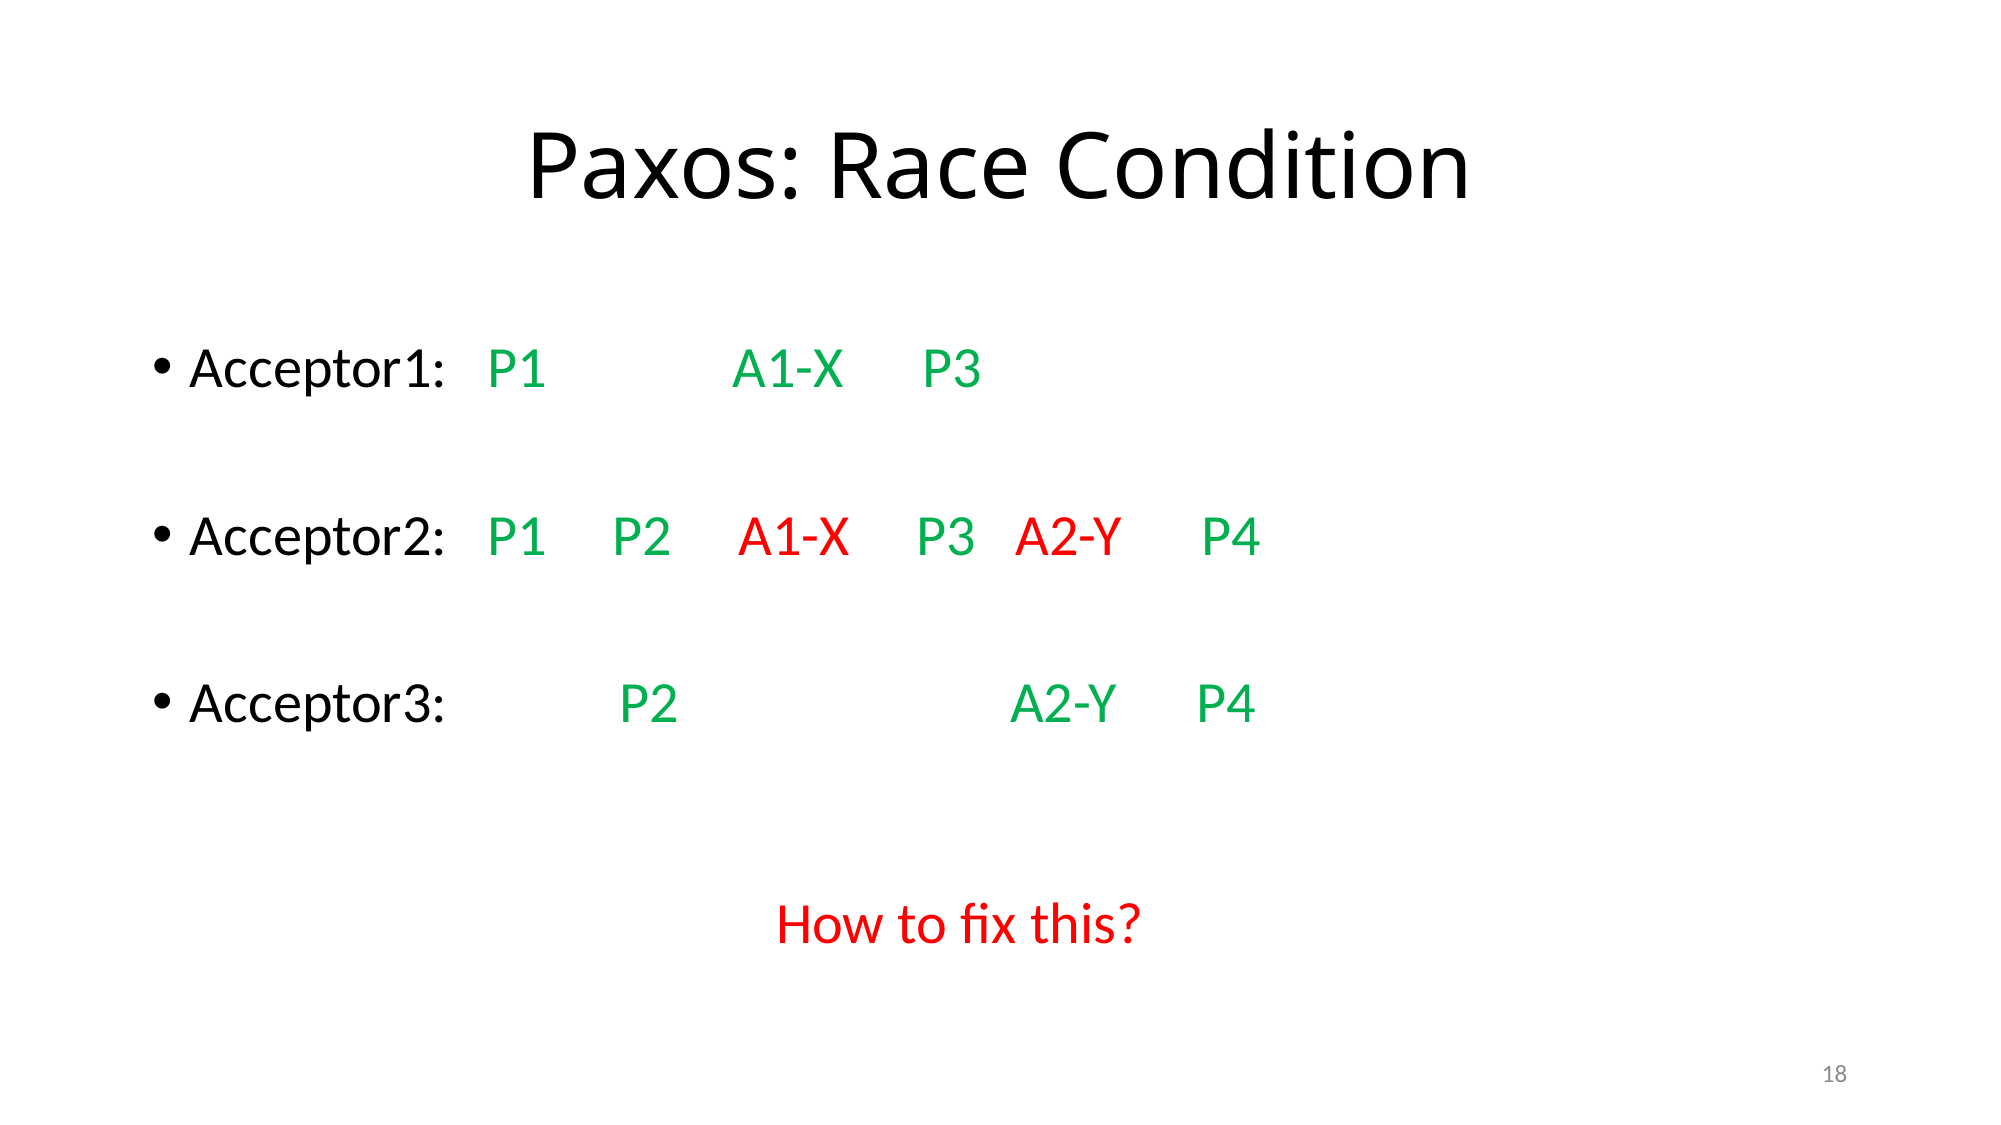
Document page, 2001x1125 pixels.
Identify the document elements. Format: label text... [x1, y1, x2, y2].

title Paxos: Race Condition [137, 59, 1863, 278]
text_box How to fix this? [761, 878, 1159, 963]
list Acceptor1: P1 A1-X P3 Acceptor2: P1 P2 A1-X P3 A2-Y P4 Acceptor3: P2 A2-Y P4 [137, 329, 1863, 1044]
slide_number 18 [1412, 1042, 1863, 1103]
